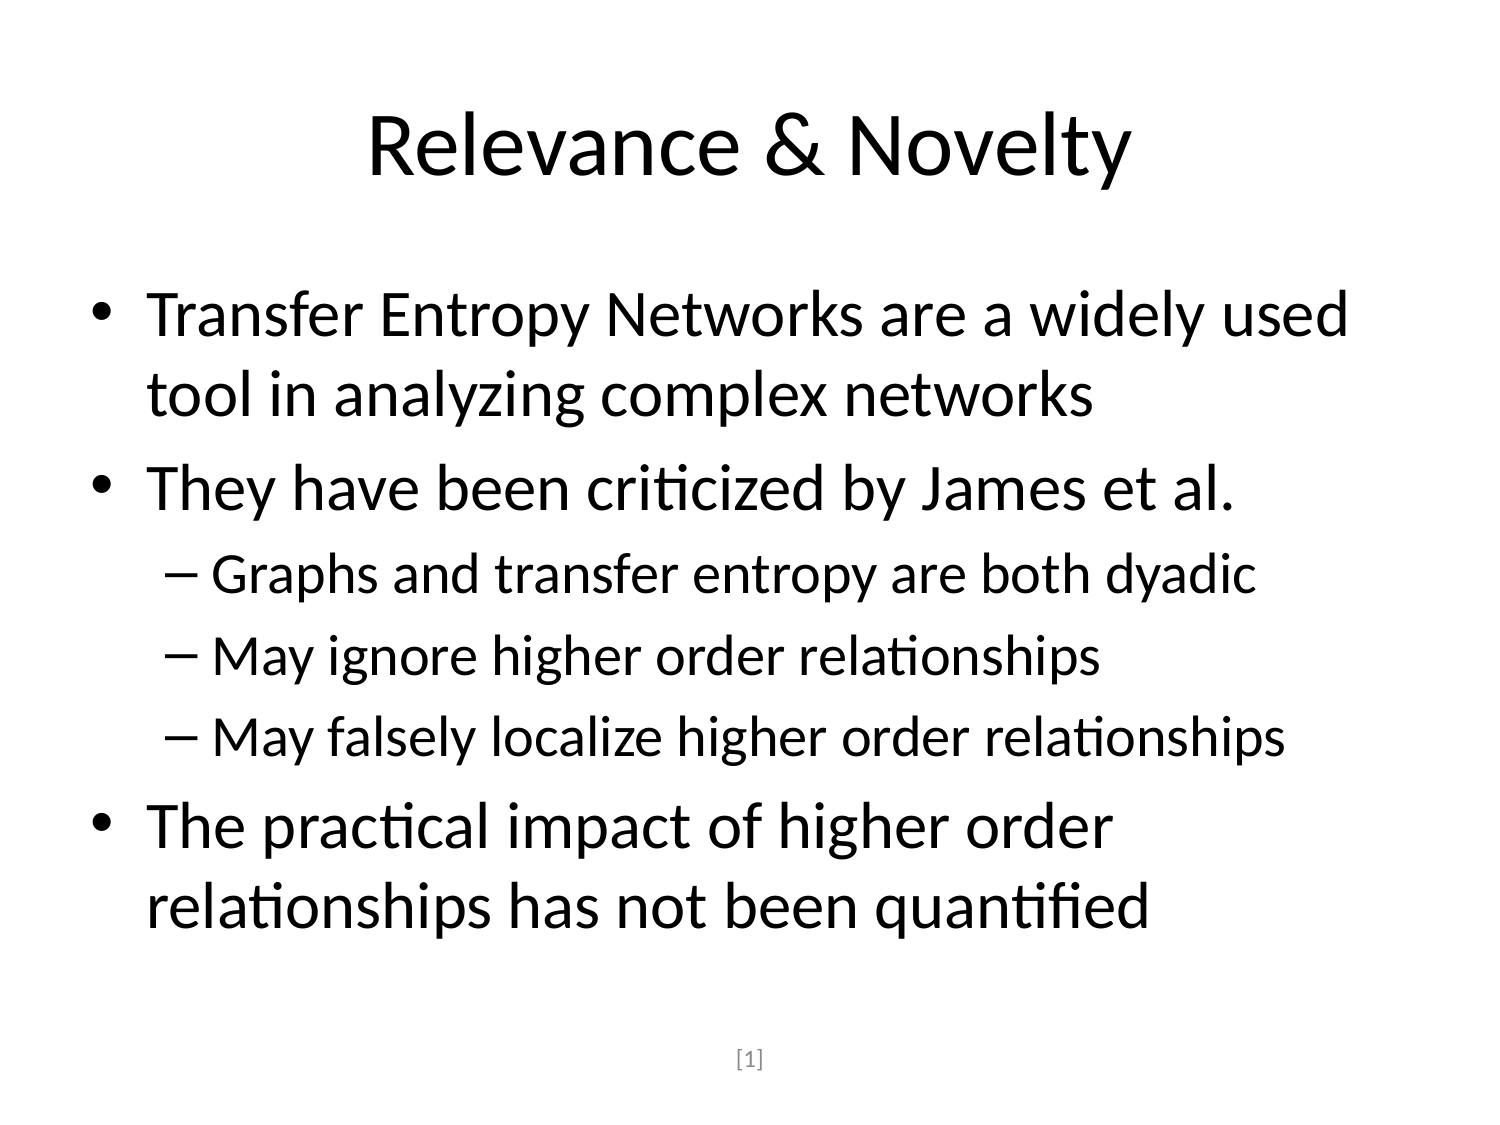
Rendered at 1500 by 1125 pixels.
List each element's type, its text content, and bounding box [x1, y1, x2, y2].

title Relevance & Novelty [74, 44, 1426, 233]
list Transfer Entropy Networks are a widely used tool in analyzing complex networks They have been criticized by James et al. Graphs and transfer entropy are both dyadic May ignore higher order relationships May falsely localize higher order relationships The practical impact of higher order relationships has not been quantified [74, 262, 1426, 1006]
footer [1] [75, 1042, 1425, 1103]
